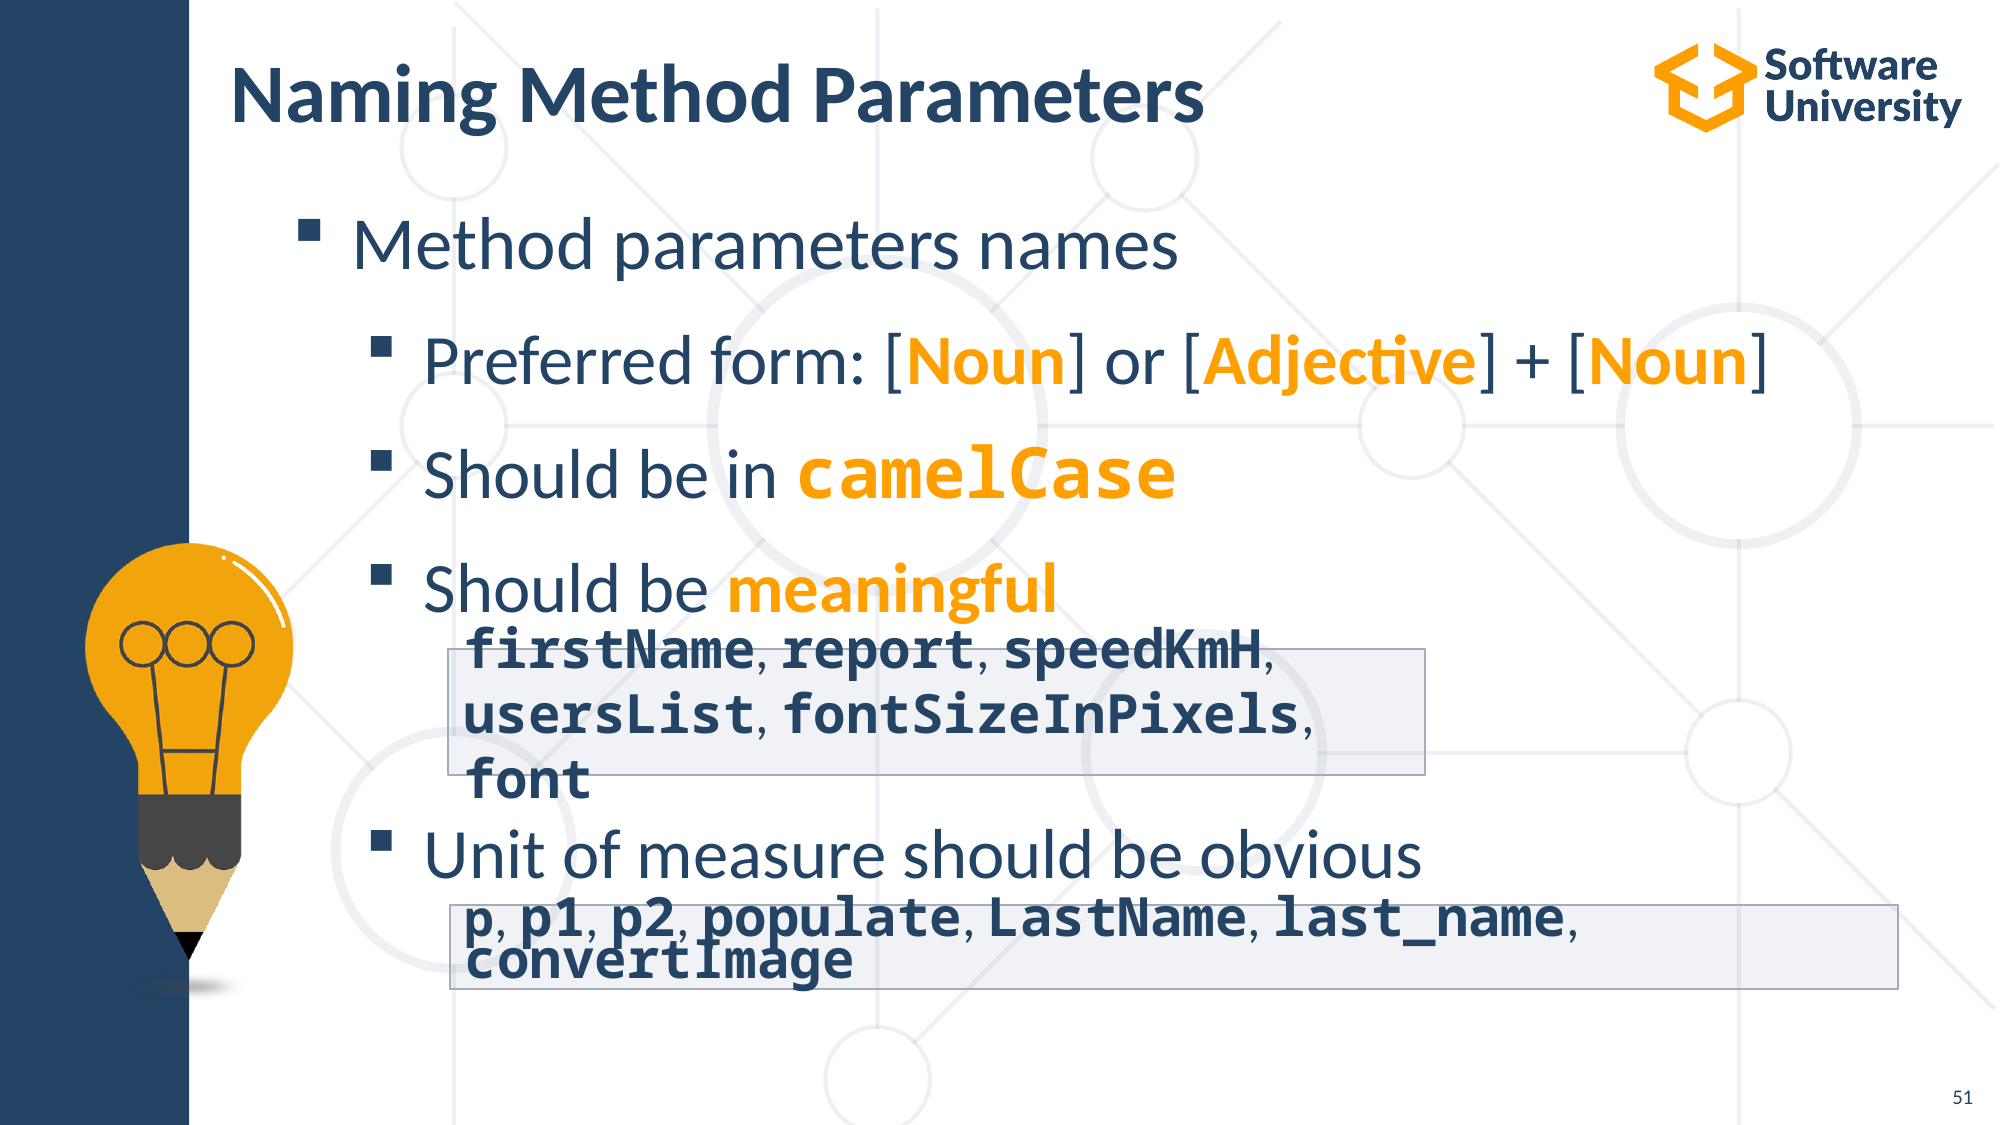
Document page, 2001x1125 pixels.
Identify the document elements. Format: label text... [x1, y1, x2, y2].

picture [1641, 31, 1973, 145]
text_box firstName, report, speedKmH, usersList, fontSizeInPixels, font [448, 648, 1426, 776]
text_box p, p1, p2, populate, LastName, last_name, convertImage [450, 905, 1898, 990]
title Naming Method Parameters [212, 16, 1628, 162]
list Method parameters names Preferred form: [Noun] or [Adjective] + [Noun] Should be in camelCase Should be meaningful Unit of measure should be obvious [274, 183, 1968, 1094]
text_box 51 [1927, 1067, 1989, 1117]
picture [85, 543, 274, 1003]
